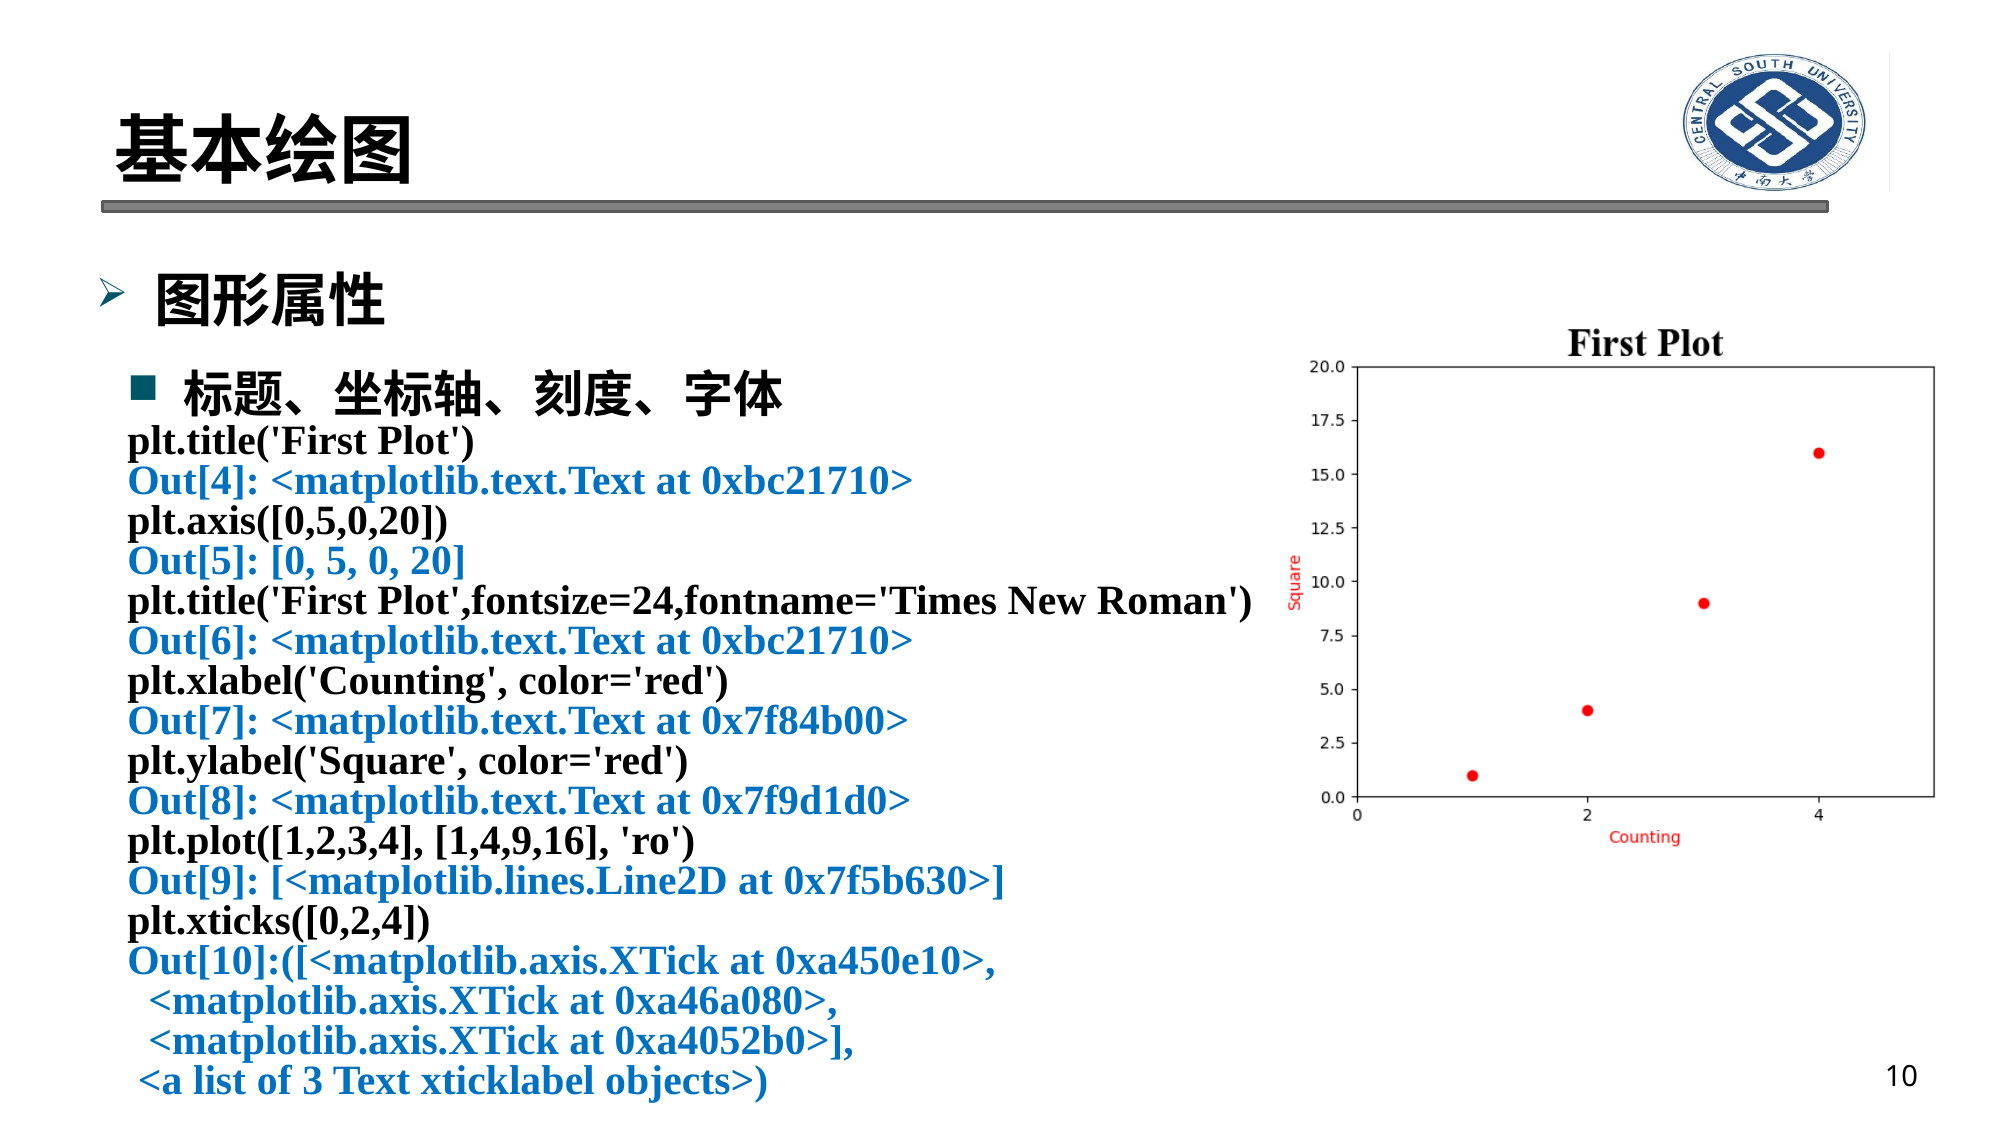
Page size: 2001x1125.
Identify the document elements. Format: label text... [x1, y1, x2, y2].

list 图形属性 标题、坐标轴、刻度、字体 plt.title('First Plot') Out[4]: <matplotlib.text.Text at 0xbc21710> plt.axis([0,5,0,20]) Out[5]: [0, 5, 0, 20] plt.title('First Plot',fontsize=24,fontname='Times New Roman') Out[6]: <matplotlib.text.Text at 0xbc21710> plt.xlabel('Counting', color='red') Out[7]: <matplotlib.text.Text at 0x7f84b00> plt.ylabel('Square', color='red') Out[8]: <matplotlib.text.Text at 0x7f9d1d0> plt.plot([1,2,3,4], [1,4,9,16], 'ro') Out[9]: [<matplotlib.lines.Line2D at 0x7f5b630>] plt.xticks([0,2,4]) Out[10]:([<matplotlib.axis.XTick at 0xa450e10>, <matplotlib.axis.XTick at 0xa46a080>, <matplotlib.axis.XTick at 0xa4052b0>], <a list of 3 Text xticklabel objects>) [81, 220, 1898, 1024]
picture [1805, 52, 1890, 192]
slide_number 10 [1516, 1049, 1934, 1125]
title 基本绘图 [99, 12, 1805, 200]
picture [1264, 299, 2000, 858]
